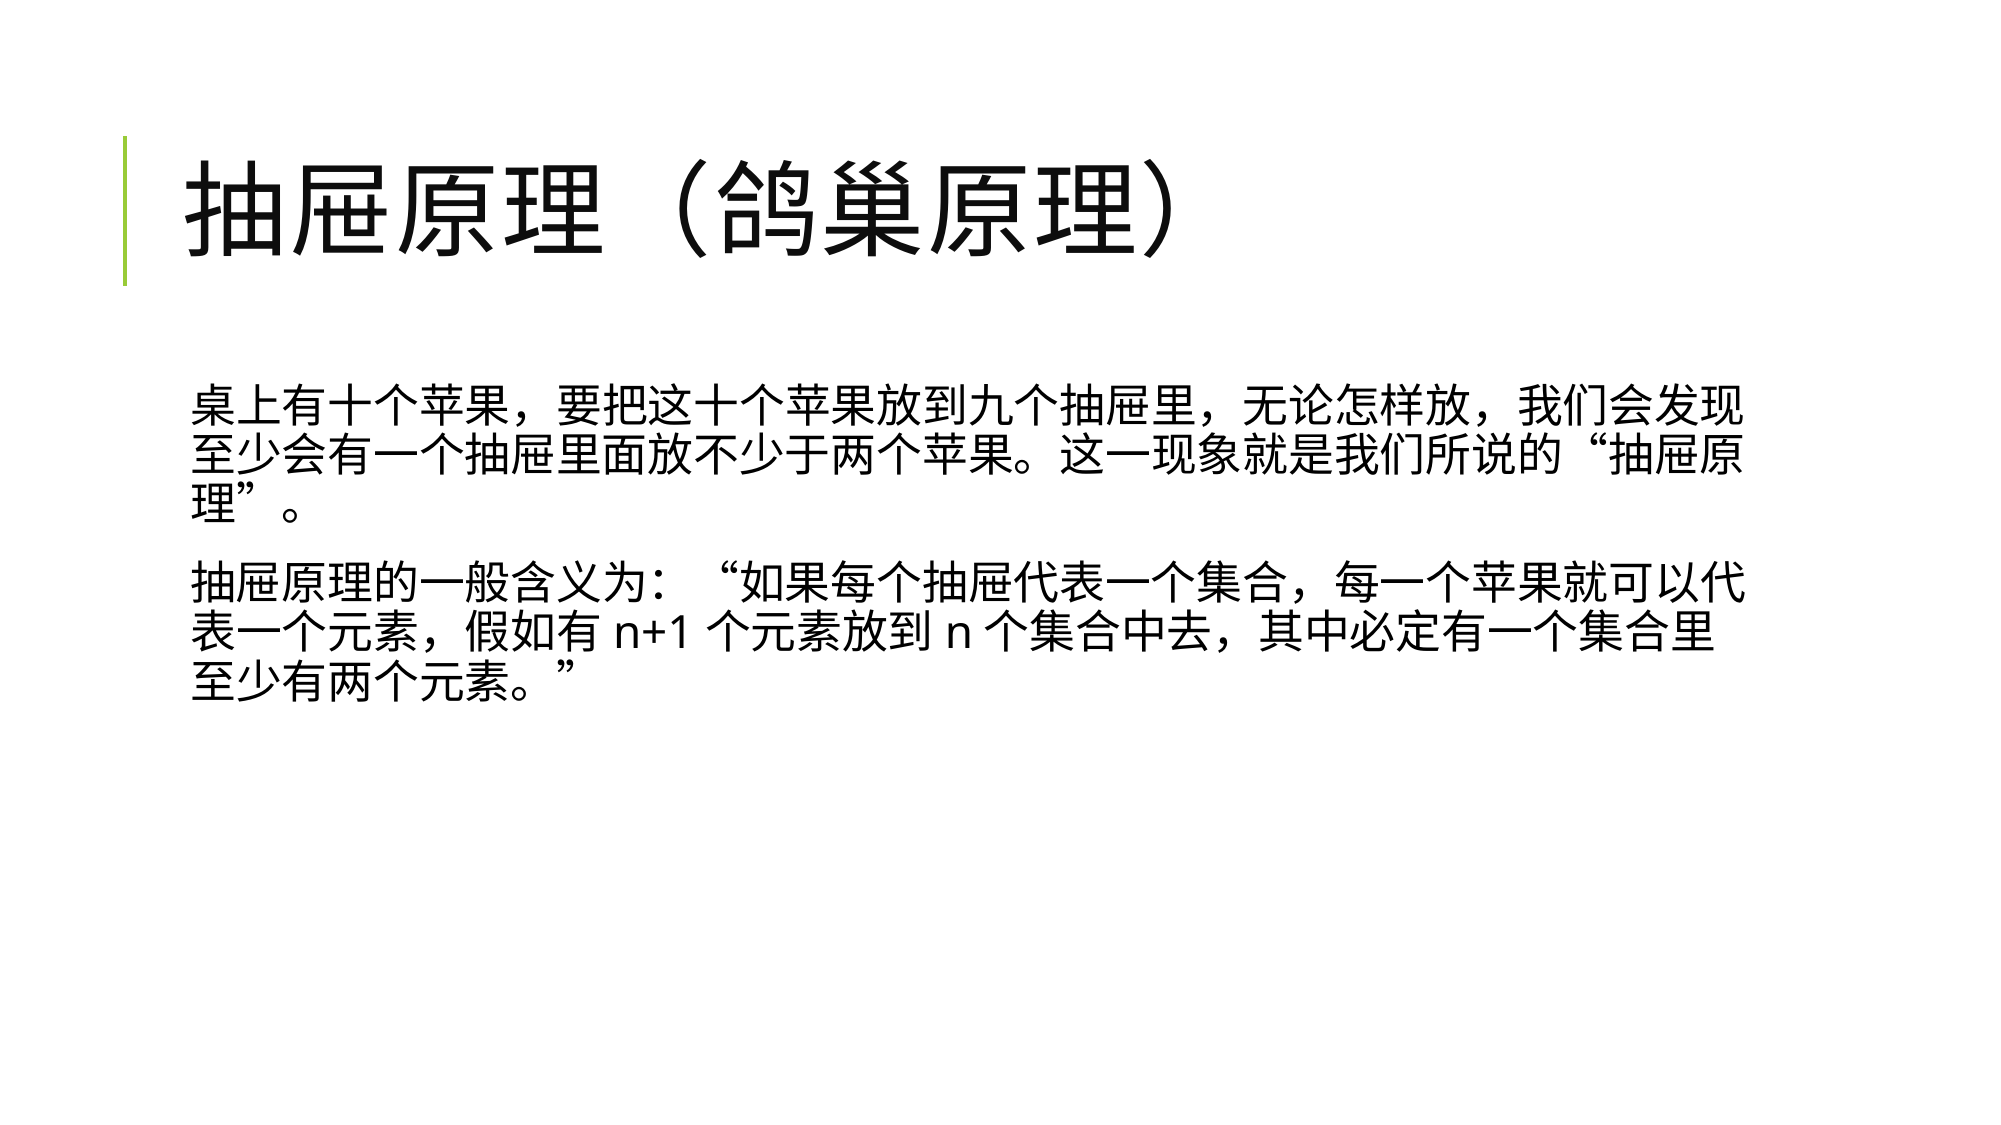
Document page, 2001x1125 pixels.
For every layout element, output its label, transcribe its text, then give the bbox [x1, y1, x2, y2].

title 抽屉原理（鸽巢原理） [168, 96, 1763, 342]
list 桌上有十个苹果，要把这十个苹果放到九个抽屉里，无论怎样放，我们会发现至少会有一个抽屉里面放不少于两个苹果。这一现象就是我们所说的“抽屉原理”。 抽屉原理的一般含义为：“如果每个抽屉代表一个集合，每一个苹果就可以代表一个元素，假如有n+1个元素放到n个集合中去，其中必定有一个集合里至少有两个元素。” [168, 375, 1763, 1035]
